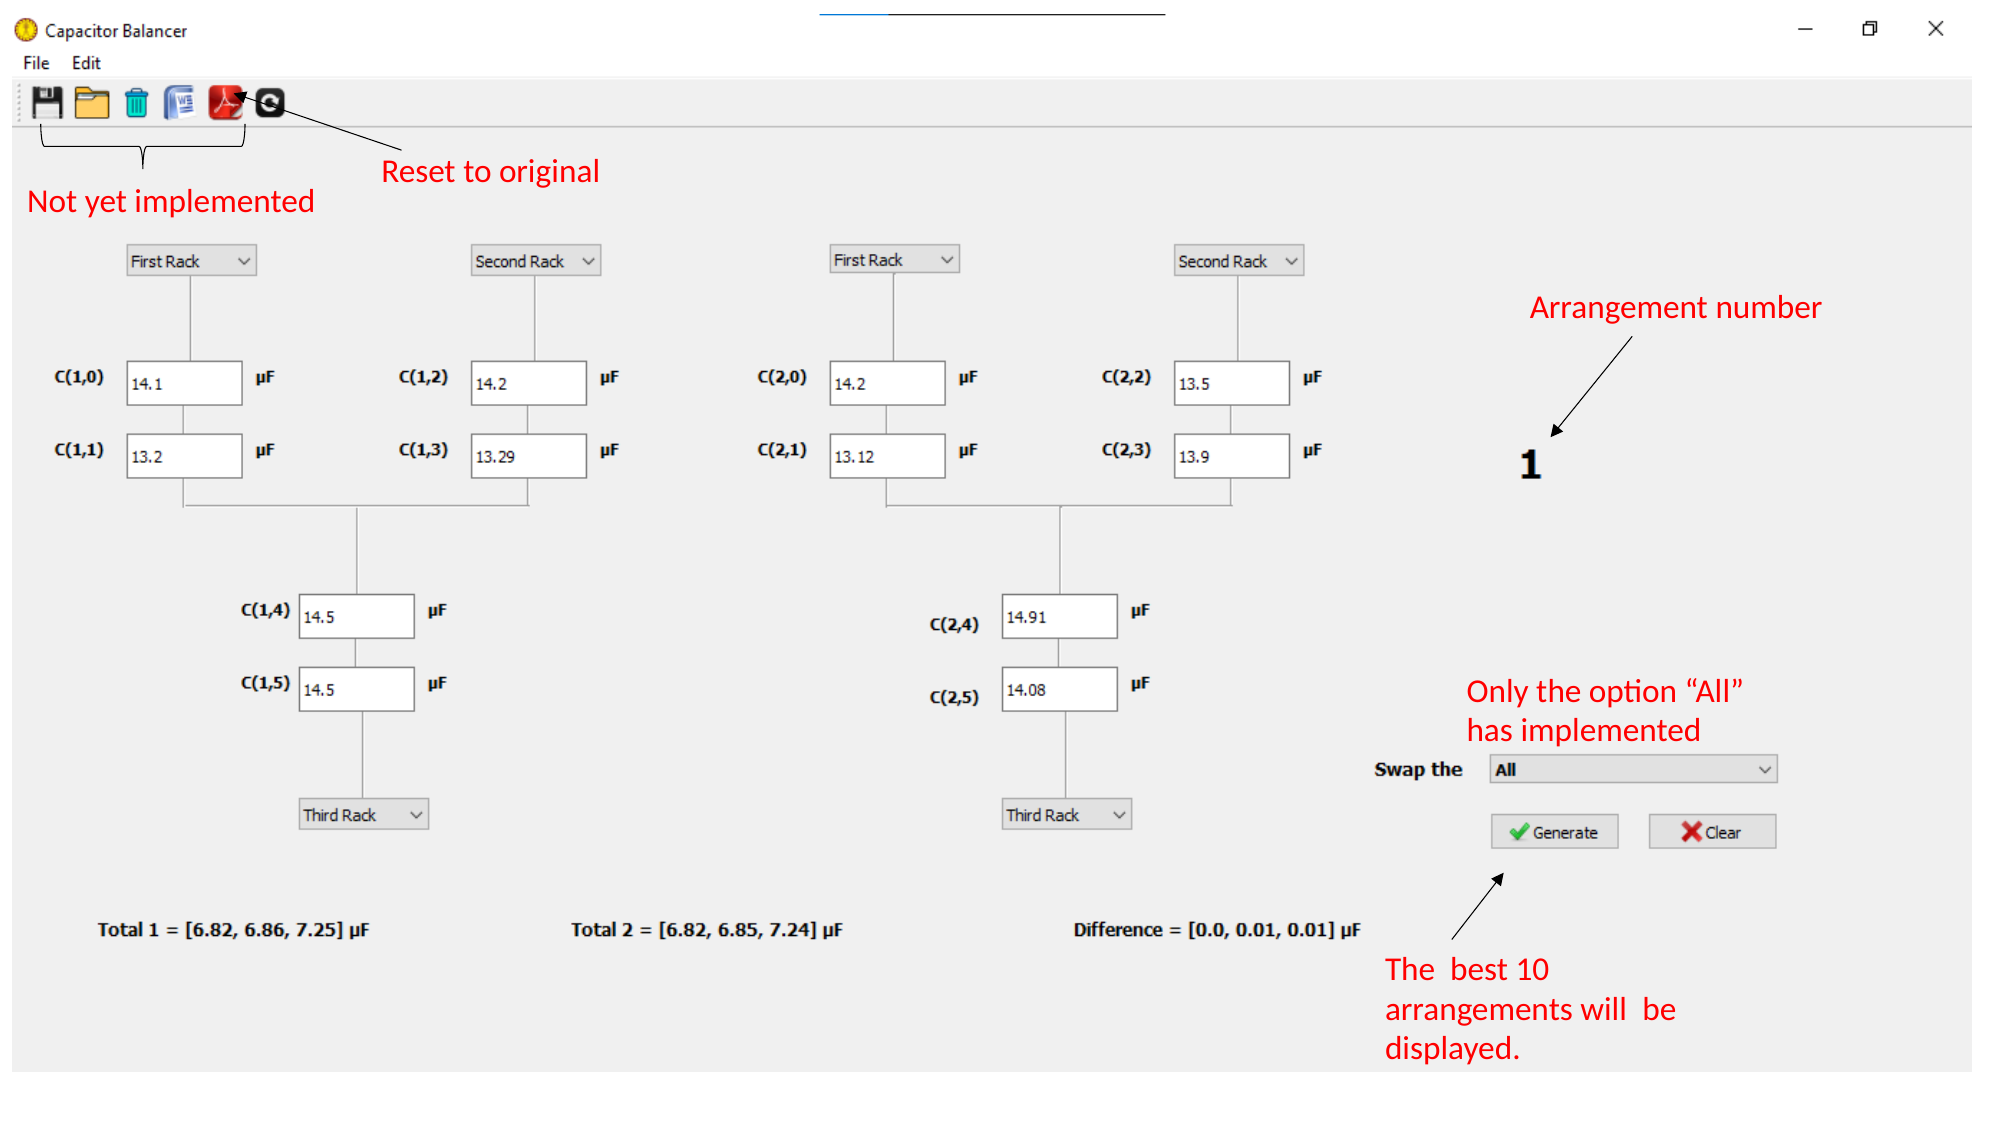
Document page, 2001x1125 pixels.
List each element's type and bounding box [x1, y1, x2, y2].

text_box [12, 14, 1972, 1074]
